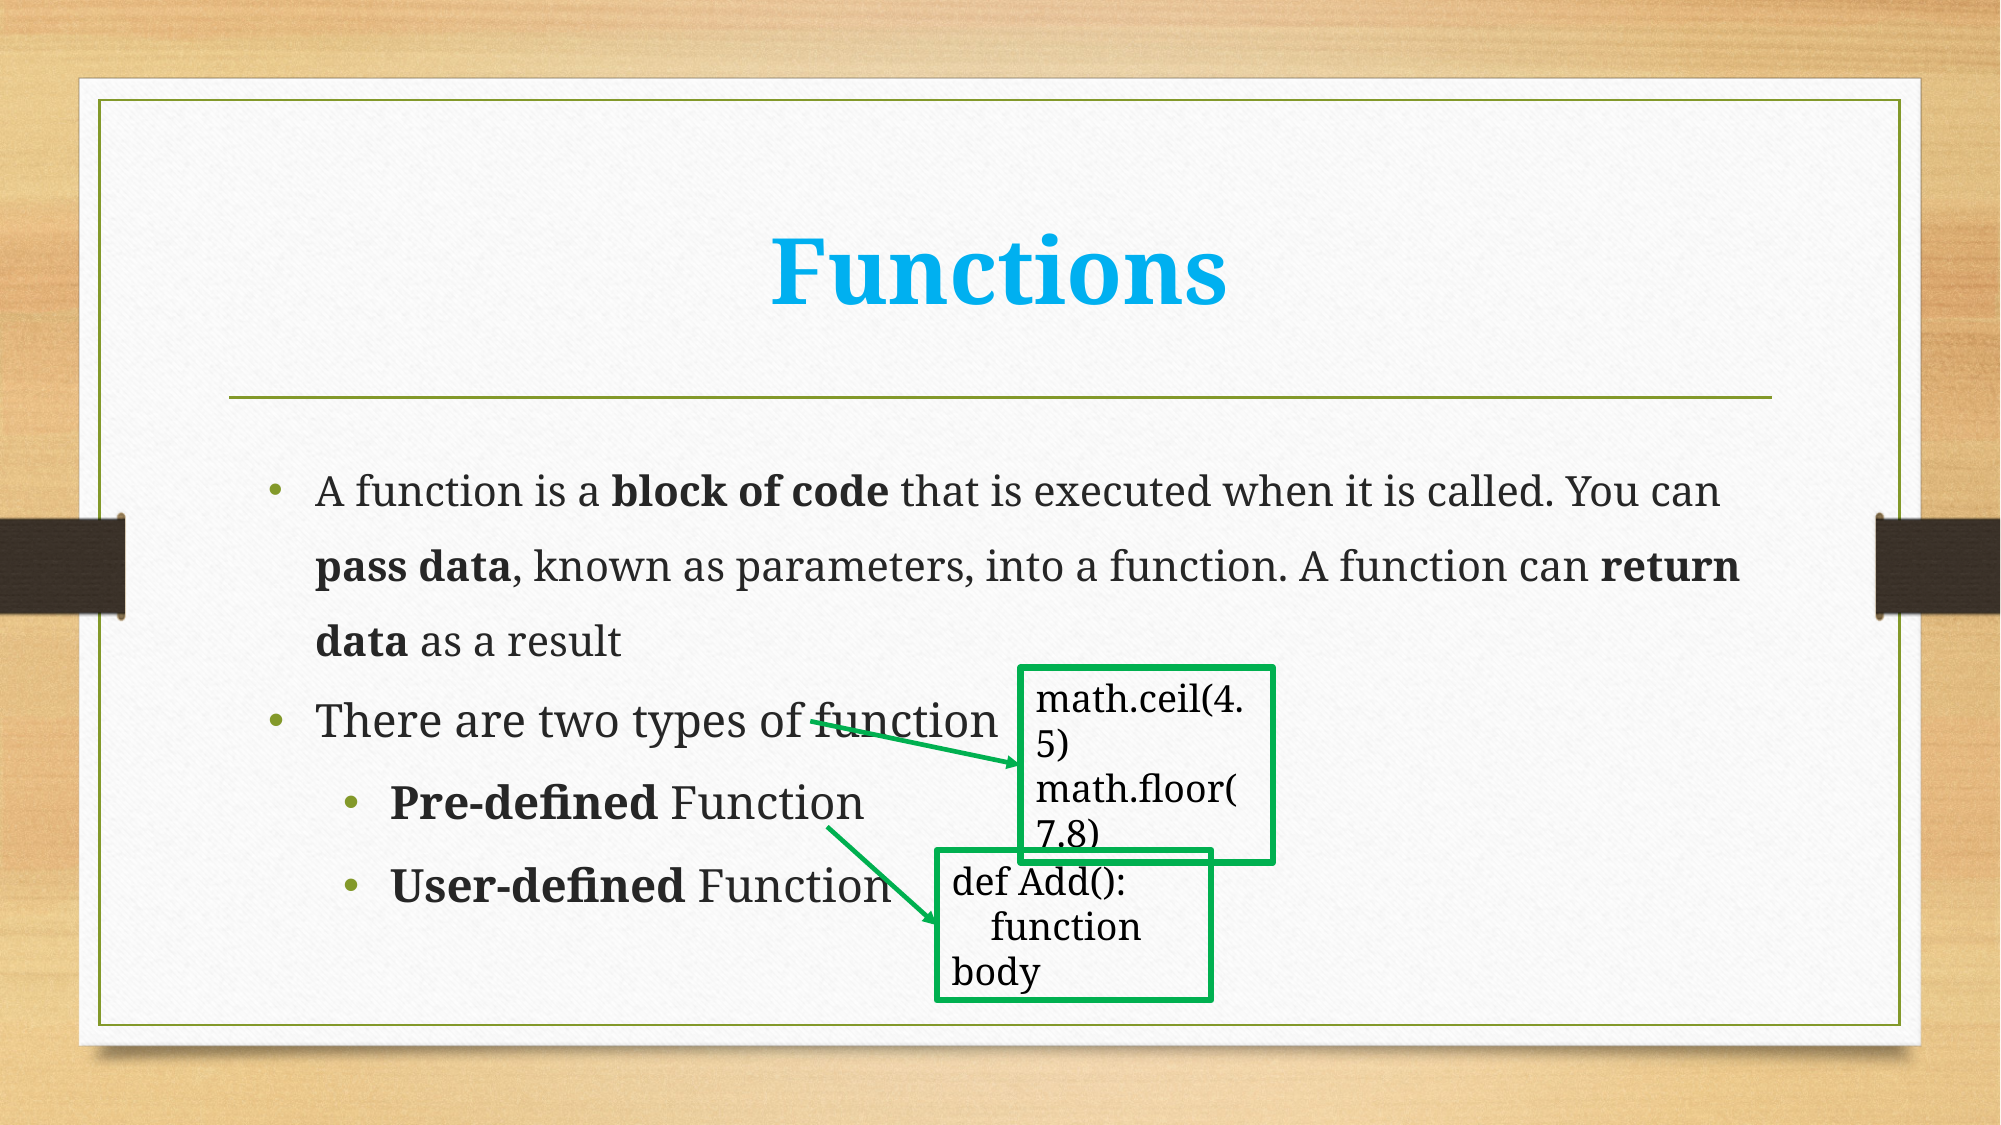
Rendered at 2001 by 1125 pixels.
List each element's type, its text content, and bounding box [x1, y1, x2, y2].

list A function is a block of code that is executed when it is called. You can pass data, known as parameters, into a function. A function can return data as a result There are two types of function Pre-defined Function User-defined Function [253, 431, 1788, 977]
picture [0, 0, 2001, 1125]
text_box def Add(): function body [936, 850, 1212, 1001]
text_box math.ceil(4.5) math.floor(7.8) [1020, 667, 1273, 863]
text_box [826, 826, 937, 904]
title Functions [212, 161, 1788, 375]
